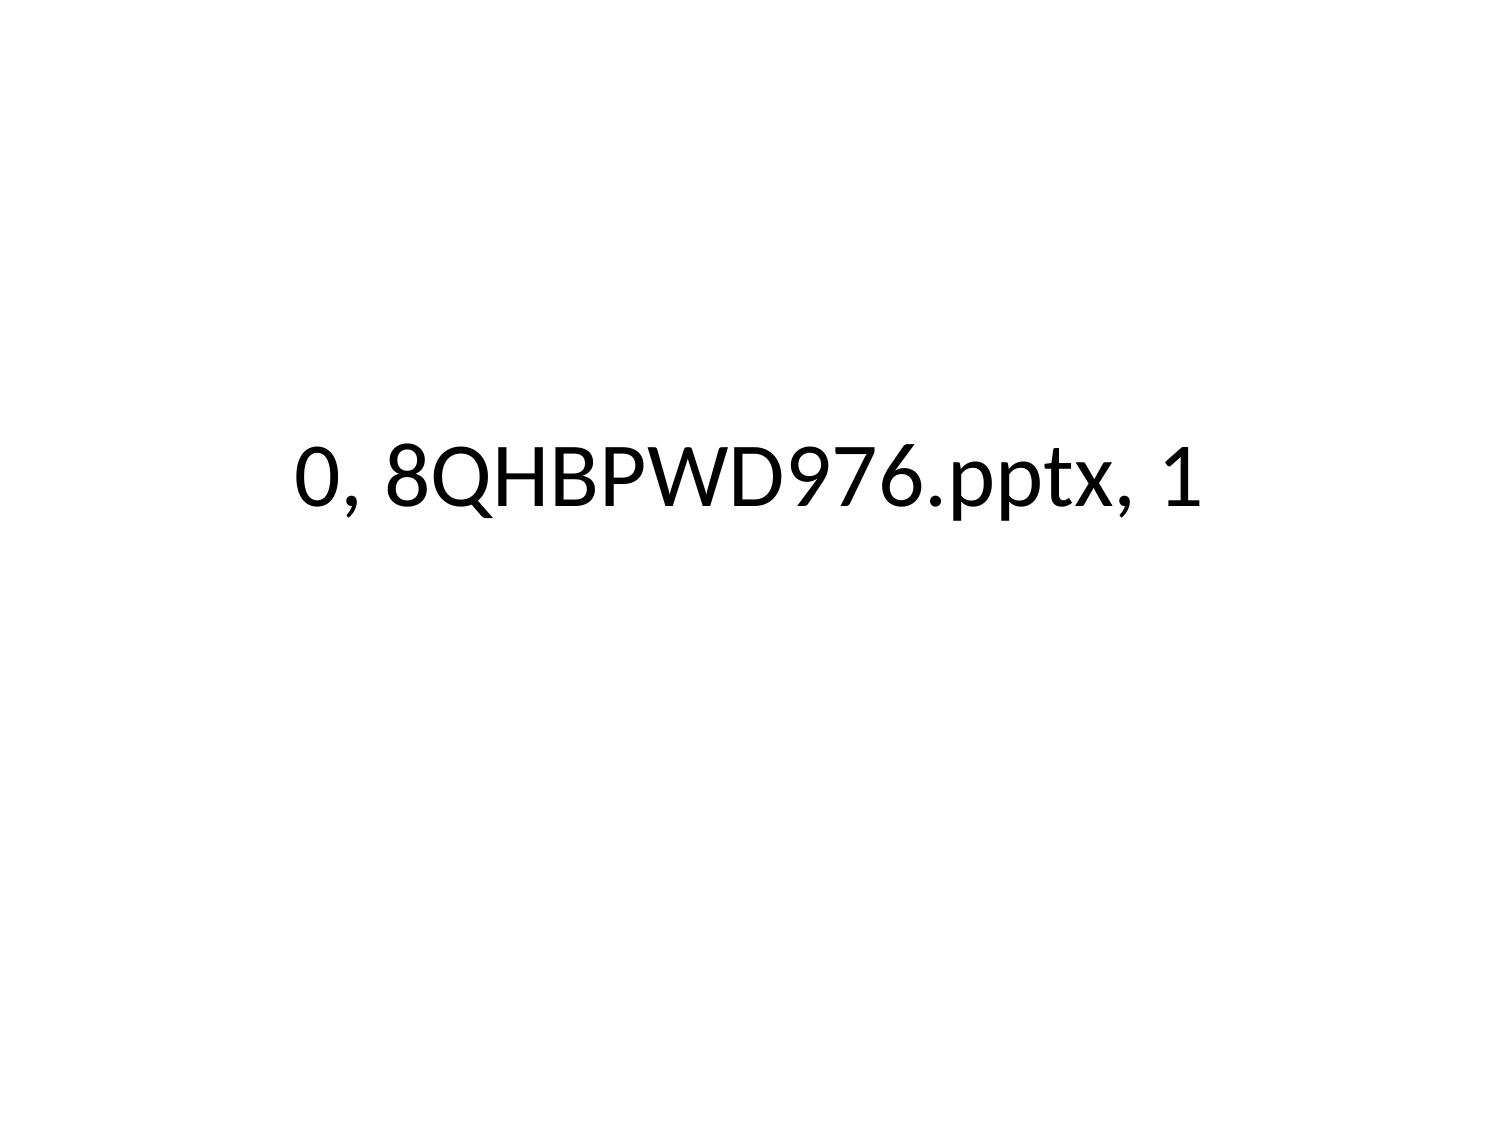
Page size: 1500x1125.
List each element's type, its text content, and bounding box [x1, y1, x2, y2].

title 0, 8QHBPWD976.pptx, 1 [112, 349, 1388, 591]
